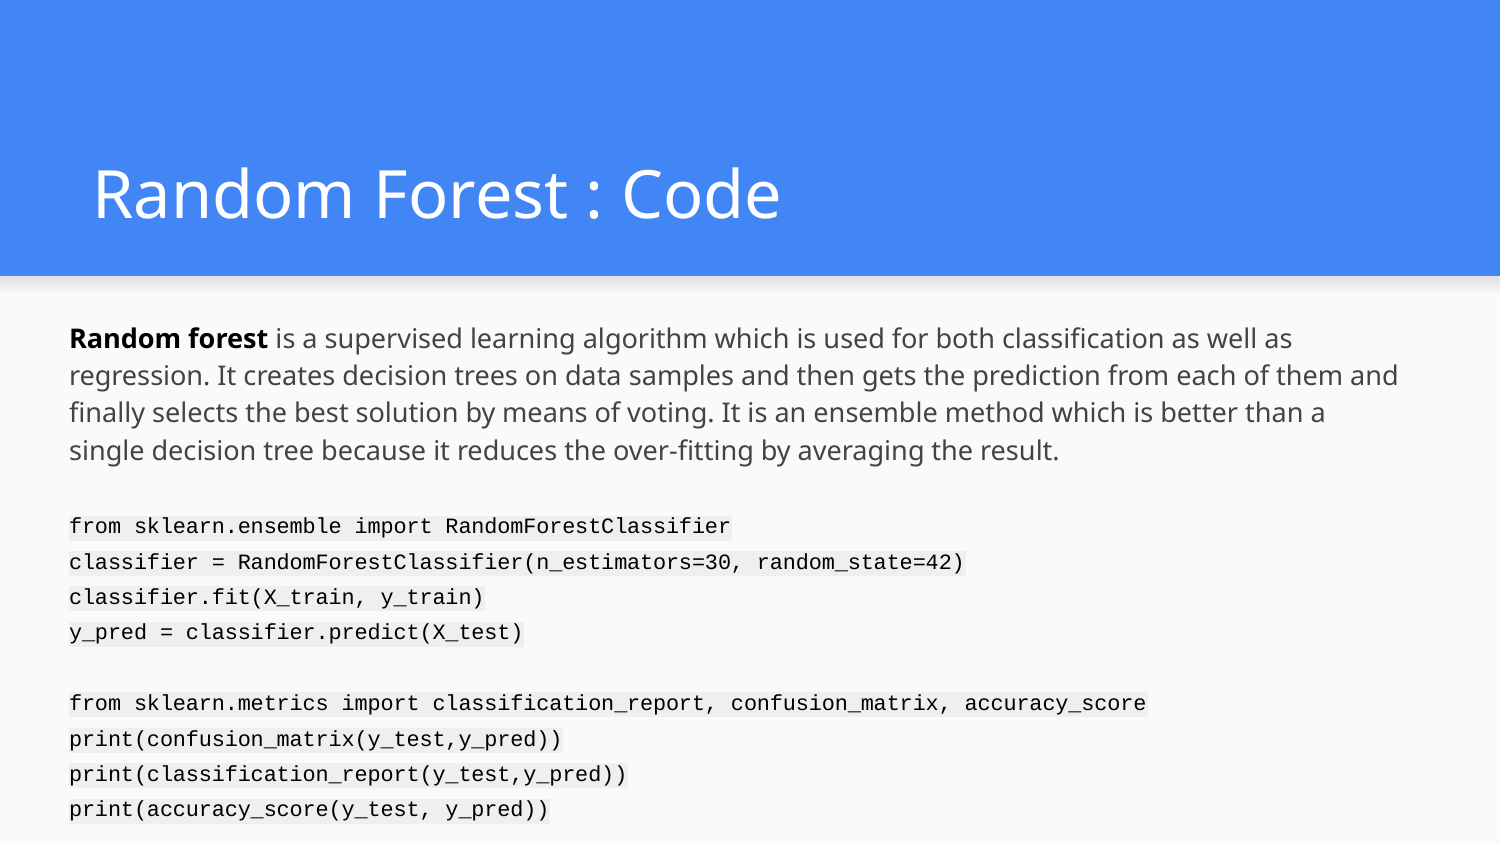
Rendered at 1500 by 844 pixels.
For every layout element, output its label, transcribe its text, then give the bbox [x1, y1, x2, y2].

list Random forest is a supervised learning algorithm which is used for both classification as well as regression. It creates decision trees on data samples and then gets the prediction from each of them and finally selects the best solution by means of voting. It is an ensemble method which is better than a single decision tree because it reduces the over-fitting by averaging the result. from sklearn.ensemble import RandomForestClassifier classifier = RandomForestClassifier(n_estimators=30, random_state=42) classifier.fit(X_train, y_train) y_pred = classifier.predict(X_test) from sklearn.metrics import classification_report, confusion_matrix, accuracy_score print(confusion_matrix(y_test,y_pred)) print(classification_report(y_test,y_pred)) print(accuracy_score(y_test, y_pred)) [54, 301, 1416, 838]
title Random Forest : Code [77, 121, 1427, 248]
